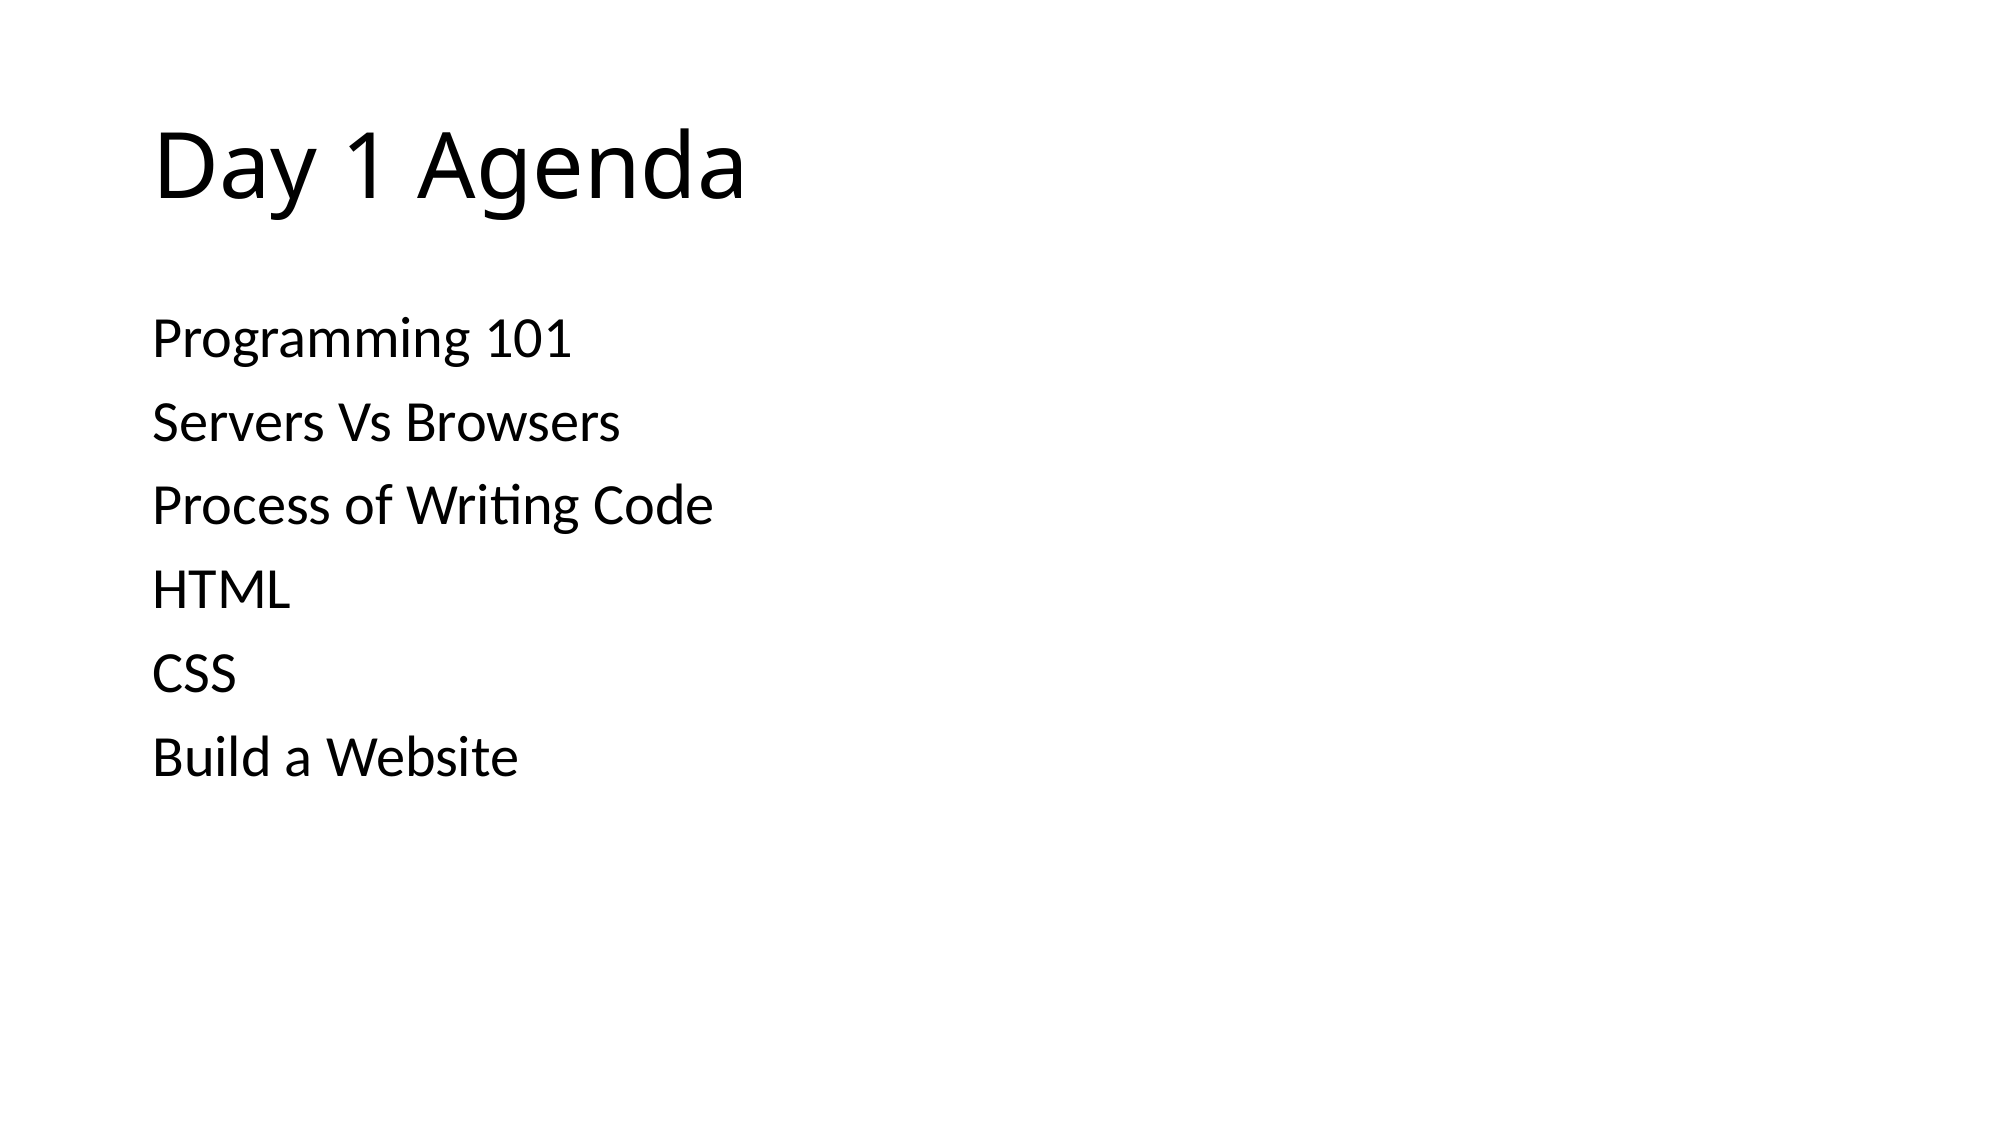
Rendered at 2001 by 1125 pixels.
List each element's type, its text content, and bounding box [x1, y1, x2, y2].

title Day 1 Agenda [137, 59, 1863, 278]
list Programming 101 Servers Vs Browsers Process of Writing Code HTML CSS Build a Website [137, 299, 1863, 1014]
